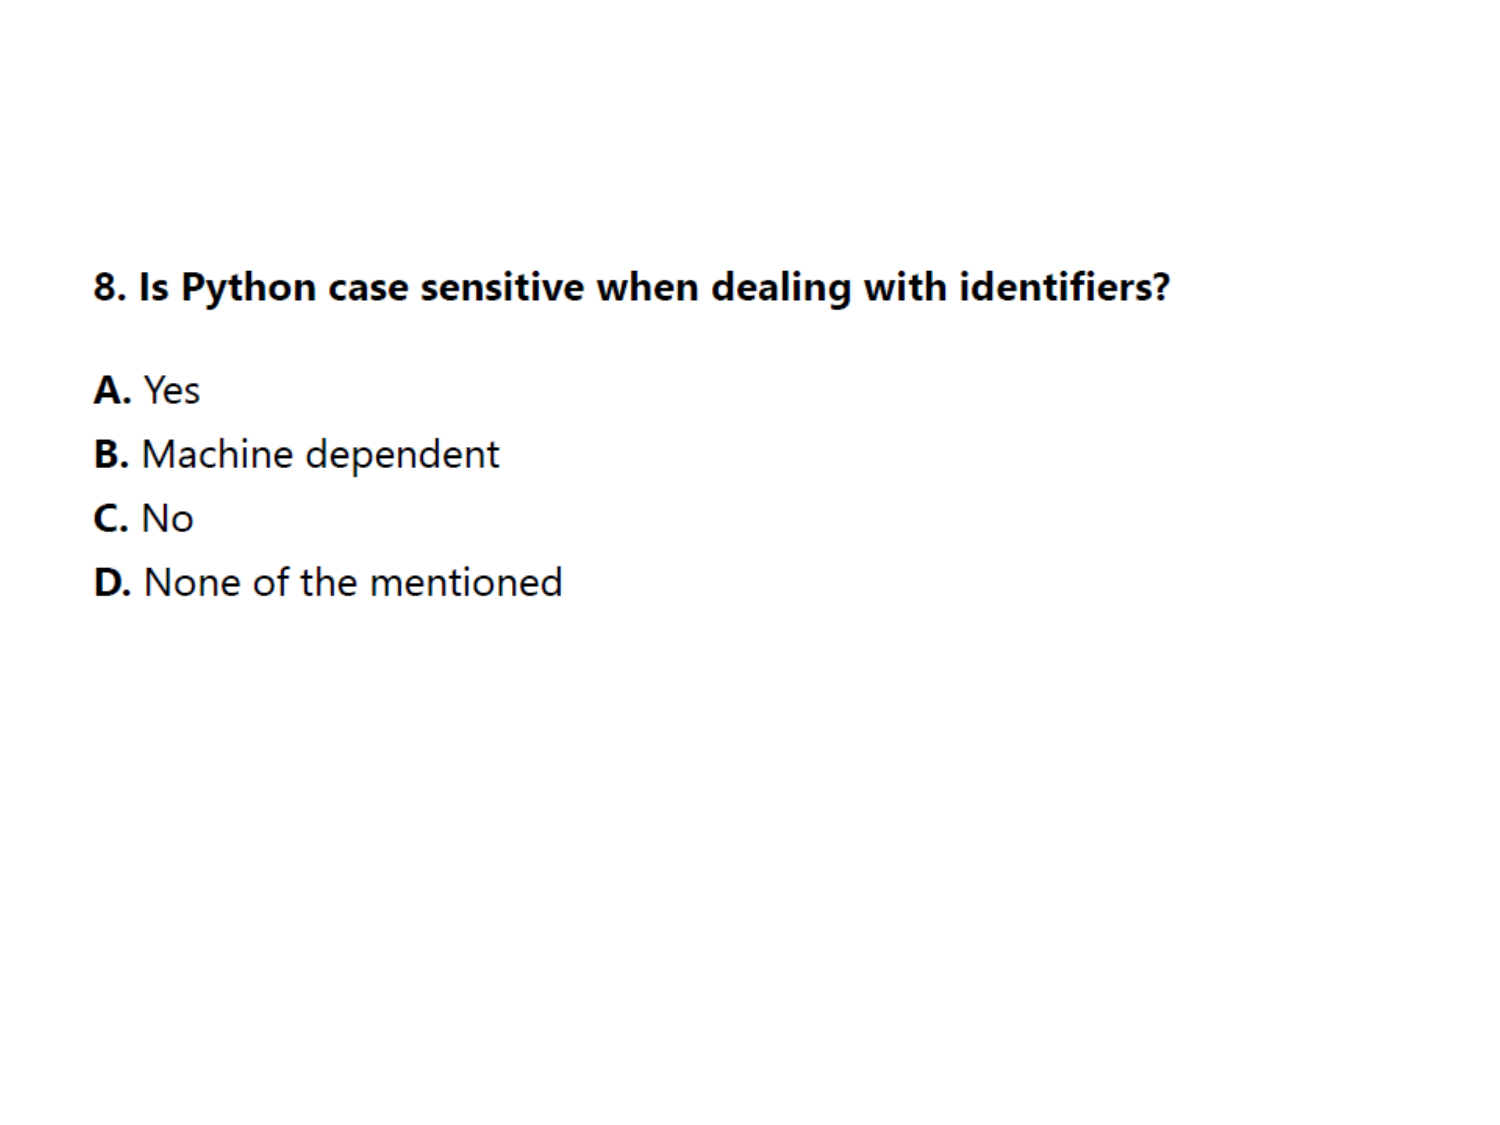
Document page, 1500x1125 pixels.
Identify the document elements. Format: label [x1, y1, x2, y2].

picture [52, 195, 1316, 655]
